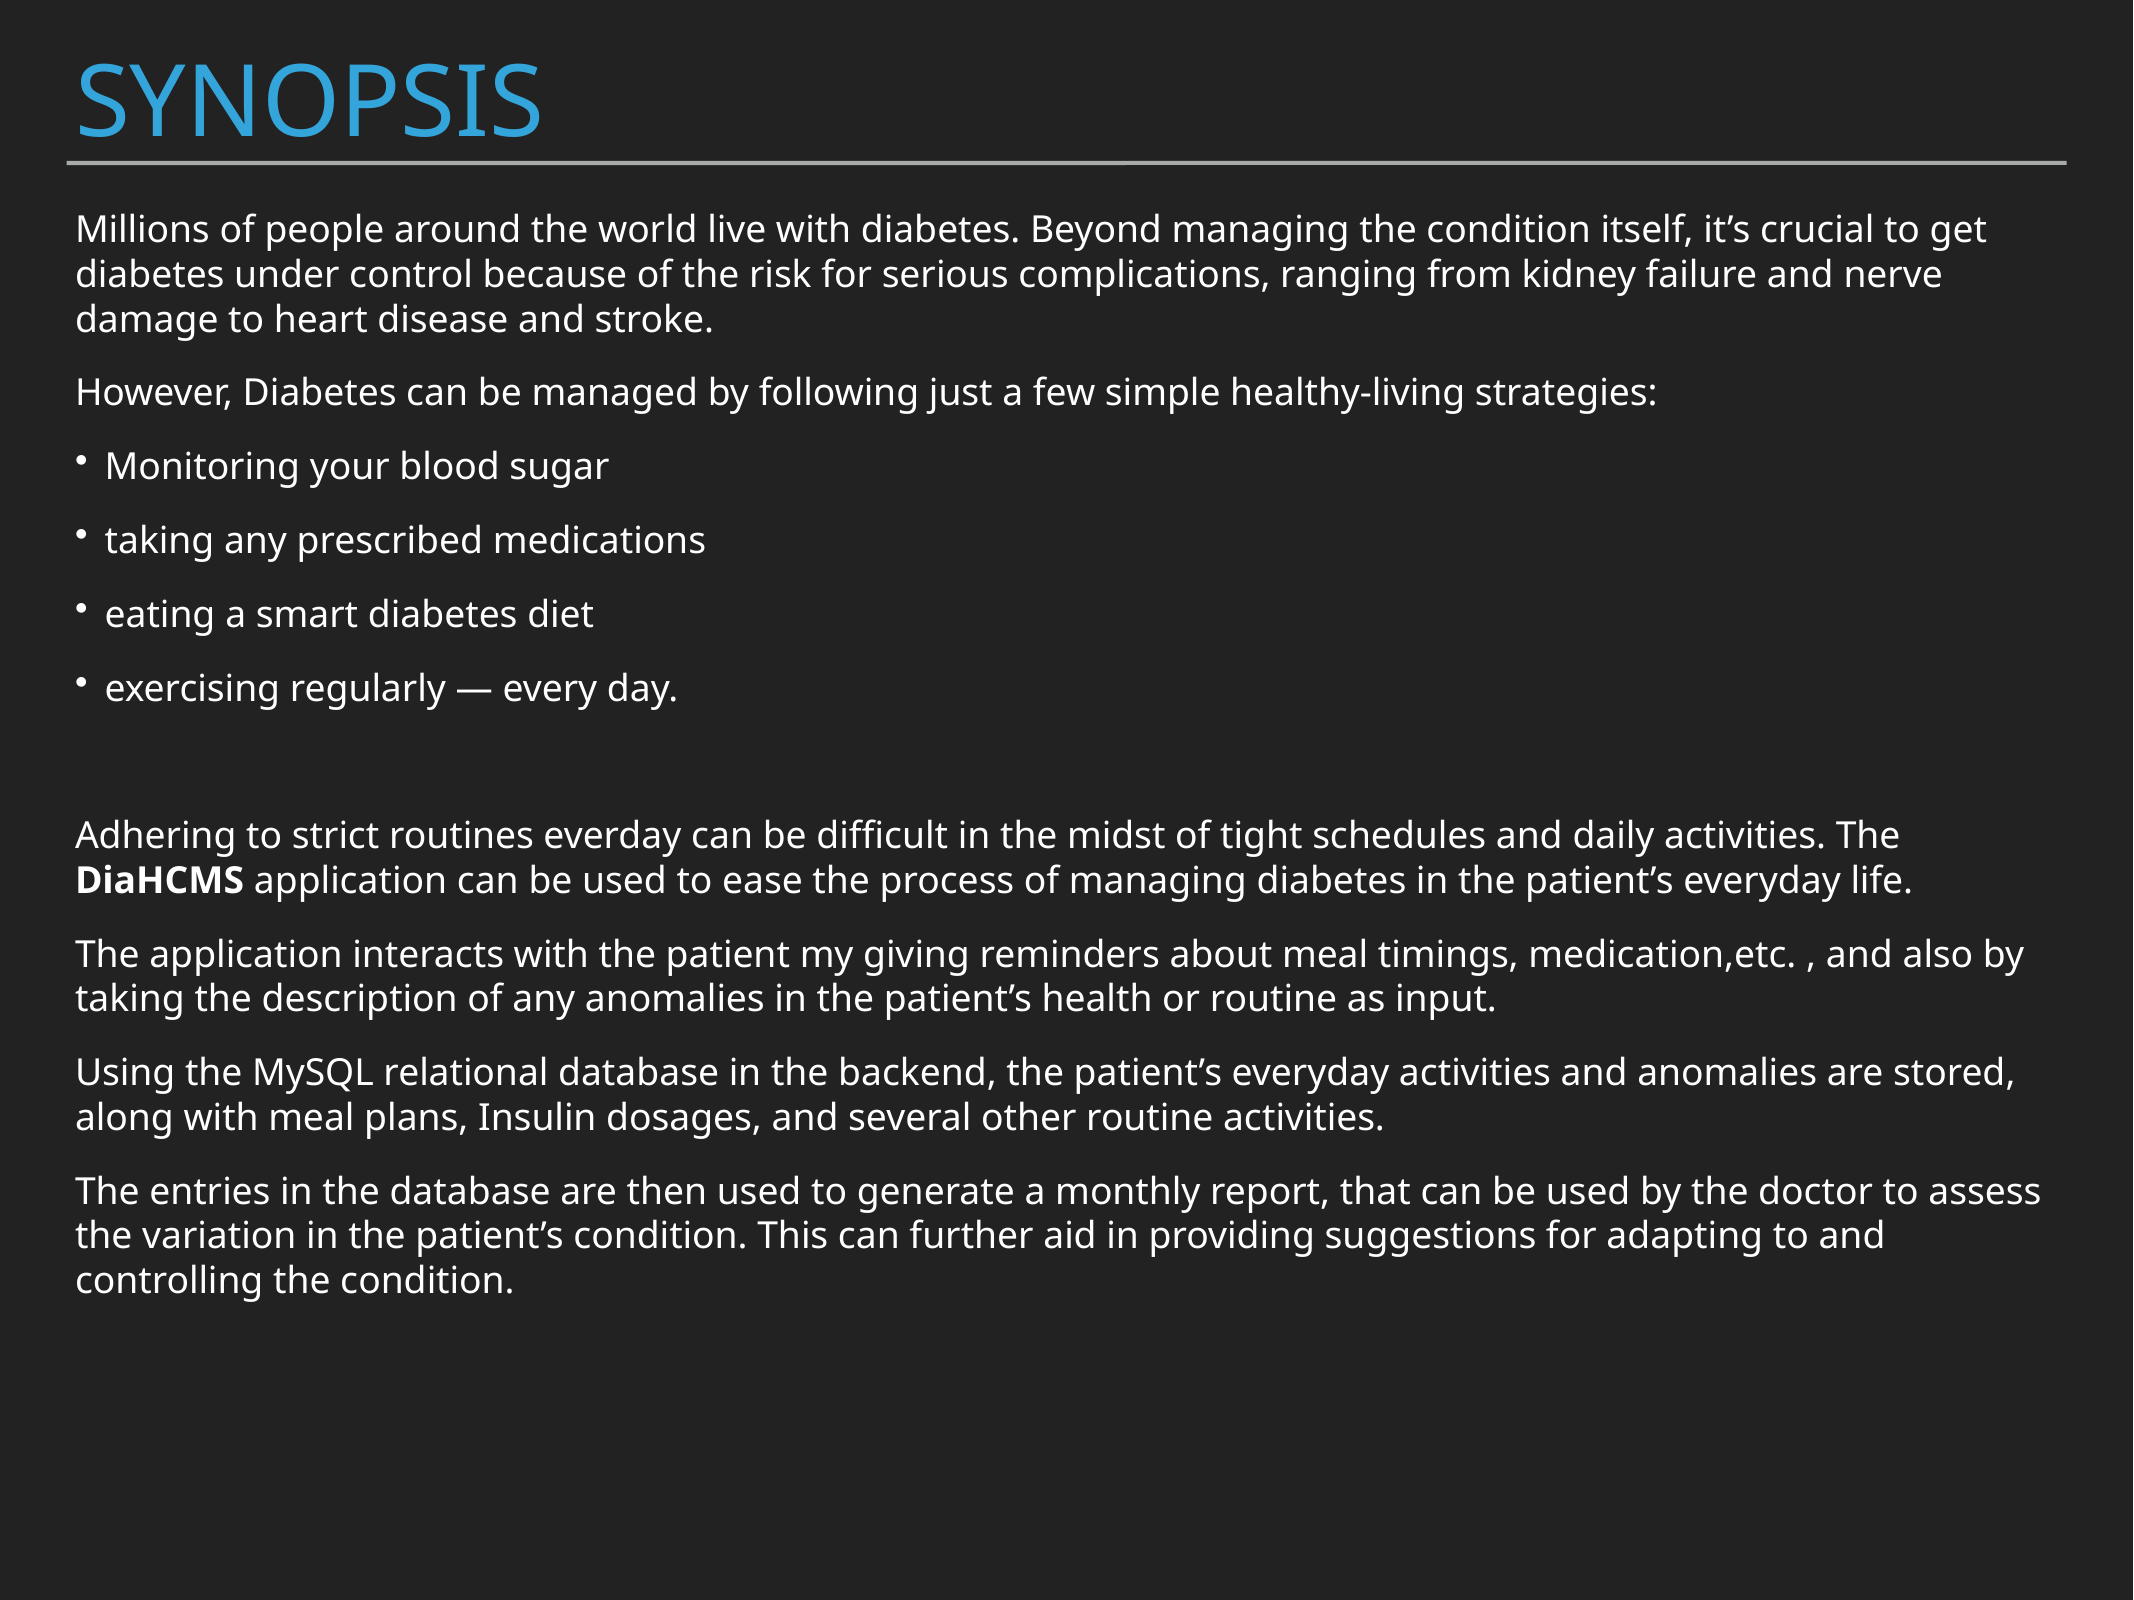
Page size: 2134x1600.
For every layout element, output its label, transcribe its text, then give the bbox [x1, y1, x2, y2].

list Millions of people around the world live with diabetes. Beyond managing the condition itself, it’s crucial to get diabetes under control because of the risk for serious complications, ranging from kidney failure and nerve damage to heart disease and stroke. However, Diabetes can be managed by following just a few simple healthy-living strategies: Monitoring your blood sugar taking any prescribed medications eating a smart diabetes diet exercising regularly — every day. Adhering to strict routines everday can be difficult in the midst of tight schedules and daily activities. The DiaHCMS application can be used to ease the process of managing diabetes in the patient’s everyday life. The application interacts with the patient my giving reminders about meal timings, medication,etc. , and also by taking the description of any anomalies in the patient’s health or routine as input. Using the MySQL relational database in the backend, the patient’s everyday activities and anomalies are stored, along with meal plans, Insulin dosages, and several other routine activities. The entries in the database are then used to generate a monthly report, that can be used by the doctor to assess the variation in the patient’s condition. This can further aid in providing suggestions for adapting to and controlling the condition. [66, 196, 2068, 1453]
title SYNOPSIS [66, 50, 2068, 171]
